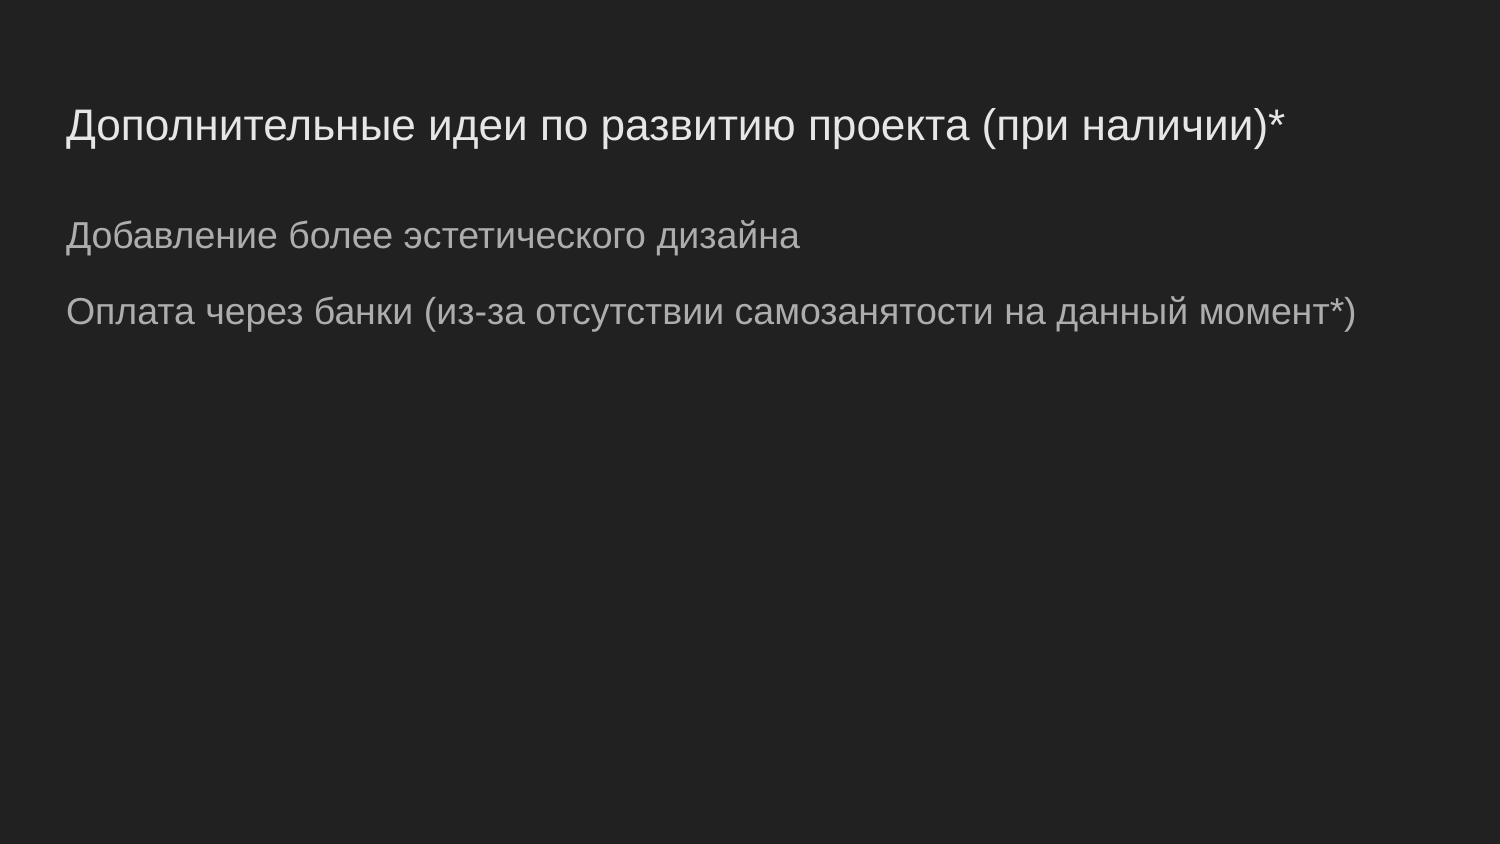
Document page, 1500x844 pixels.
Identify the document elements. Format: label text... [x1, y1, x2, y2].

title Дополнительные идеи по развитию проекта (при наличии)* [51, 72, 1449, 167]
list Добавление более эстетического дизайна Оплата через банки (из-за отсутствии самозанятости на данный момент*) [51, 189, 1449, 750]
